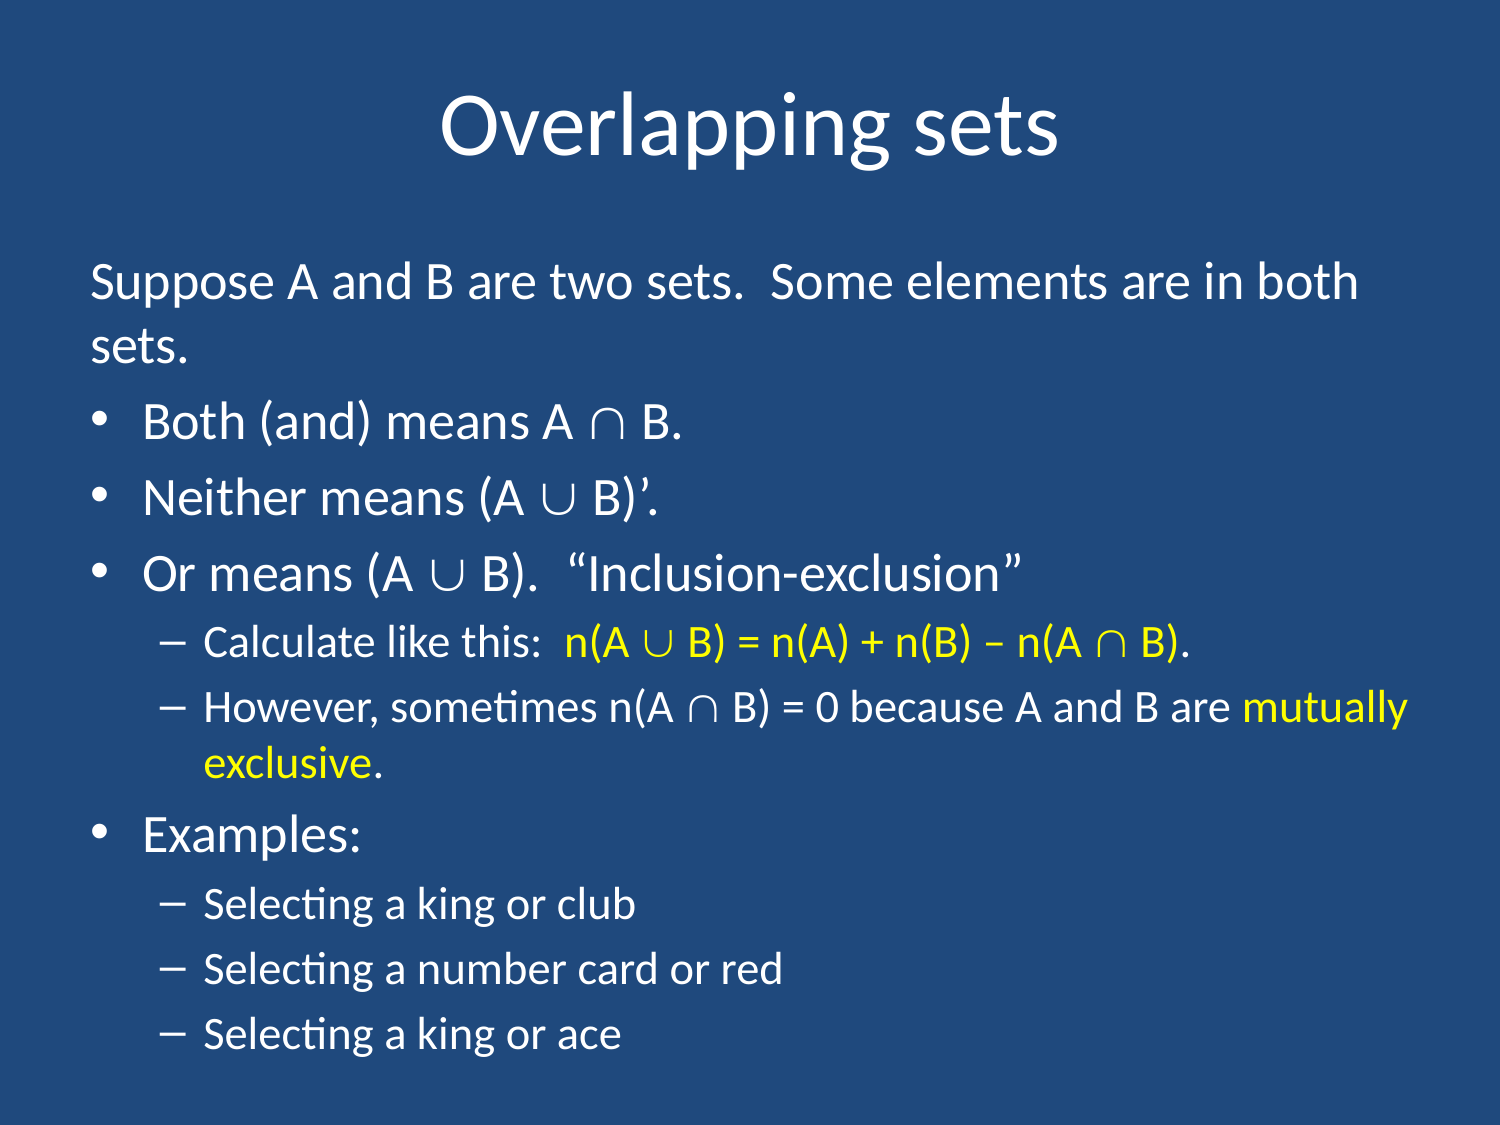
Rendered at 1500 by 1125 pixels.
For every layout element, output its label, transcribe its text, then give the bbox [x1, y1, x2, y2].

title Overlapping sets [75, 24, 1425, 213]
list Suppose A and B are two sets. Some elements are in both sets. Both (and) means A  B. Neither means (A  B)’. Or means (A  B). “Inclusion-exclusion” Calculate like this: n(A  B) = n(A) + n(B) – n(A  B). However, sometimes n(A  B) = 0 because A and B are mutually exclusive. Examples: Selecting a king or club Selecting a number card or red Selecting a king or ace [75, 237, 1425, 1075]
